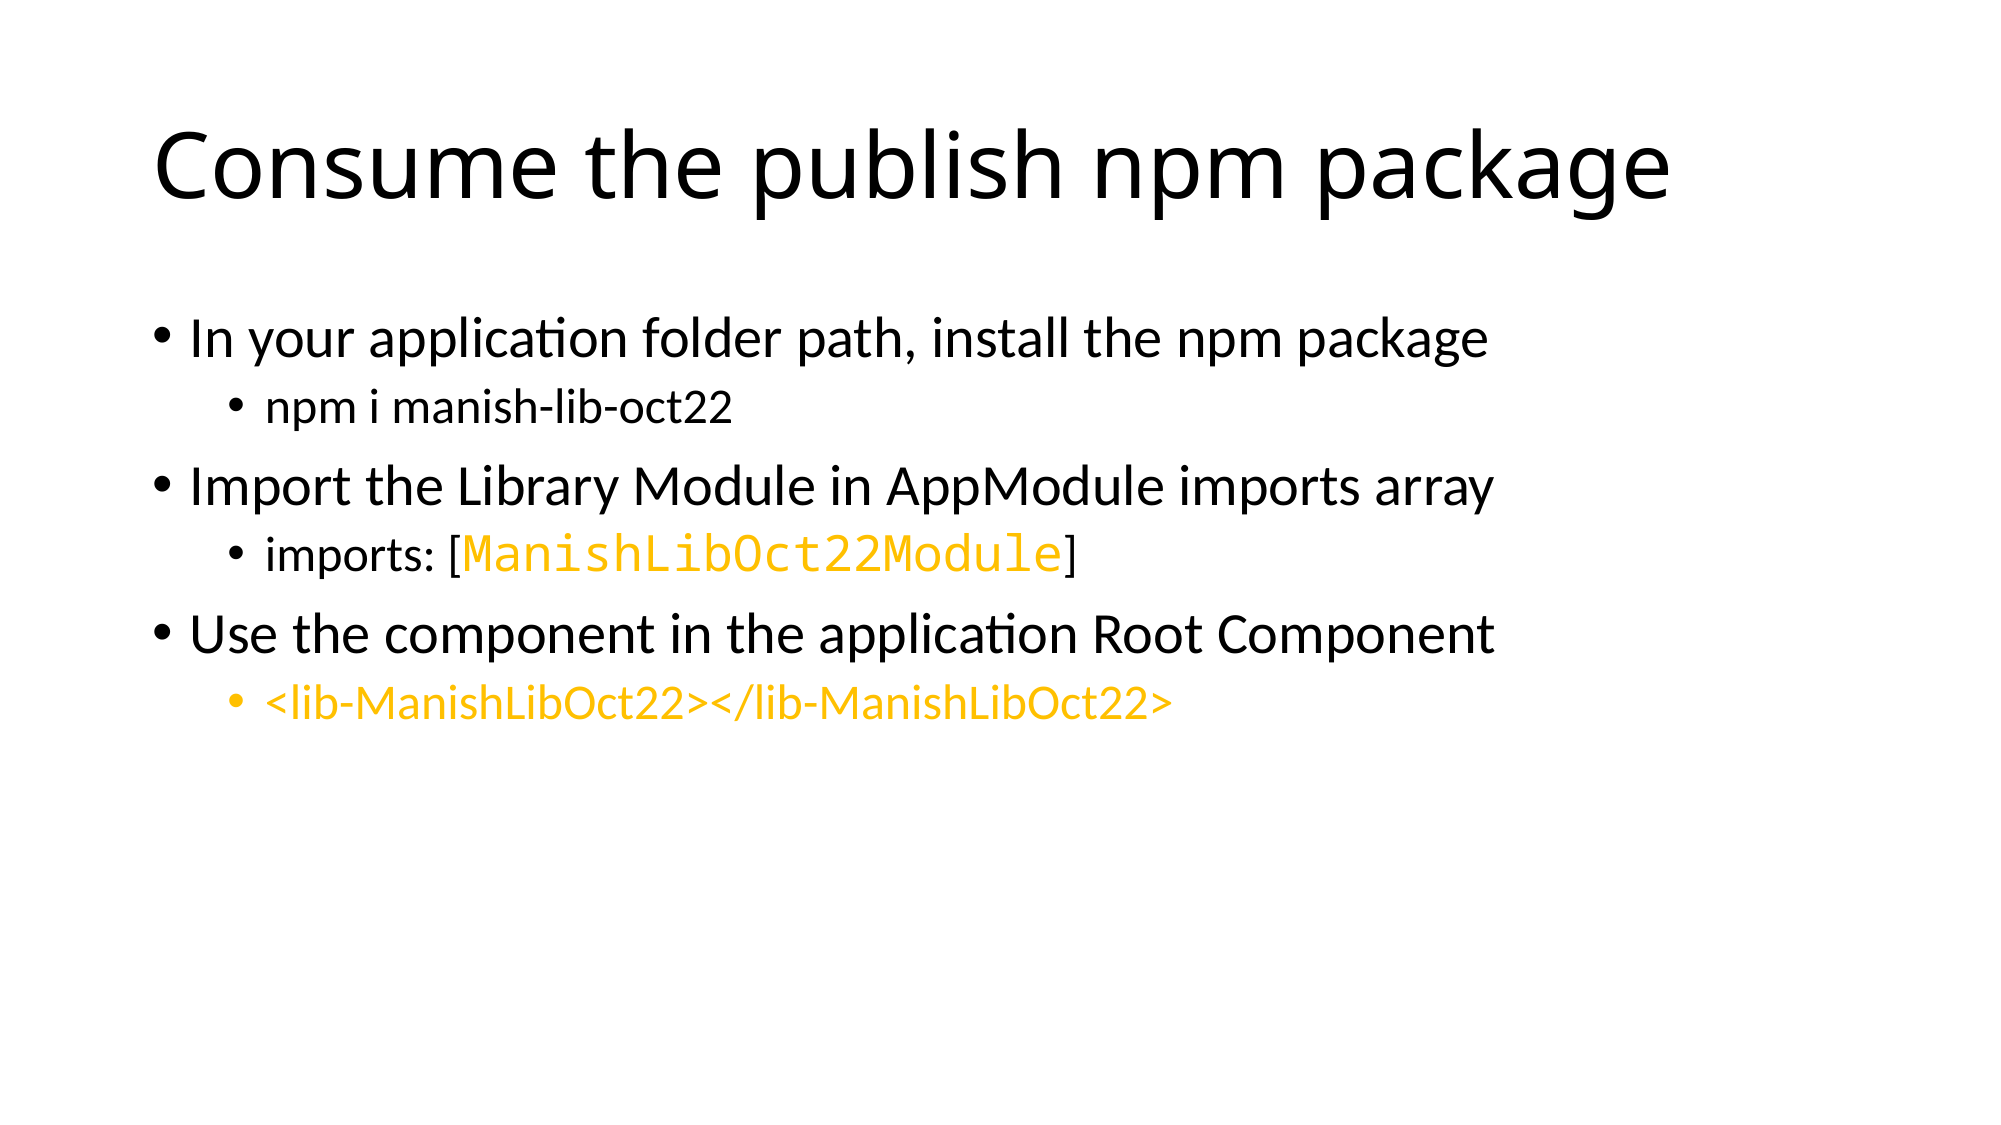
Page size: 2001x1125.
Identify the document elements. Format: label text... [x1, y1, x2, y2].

title Consume the publish npm package [137, 59, 1863, 278]
list In your application folder path, install the npm package npm i manish-lib-oct22 Import the Library Module in AppModule imports array imports: [ManishLibOct22Module] Use the component in the application Root Component <lib-ManishLibOct22></lib-ManishLibOct22> [137, 299, 1863, 1014]
